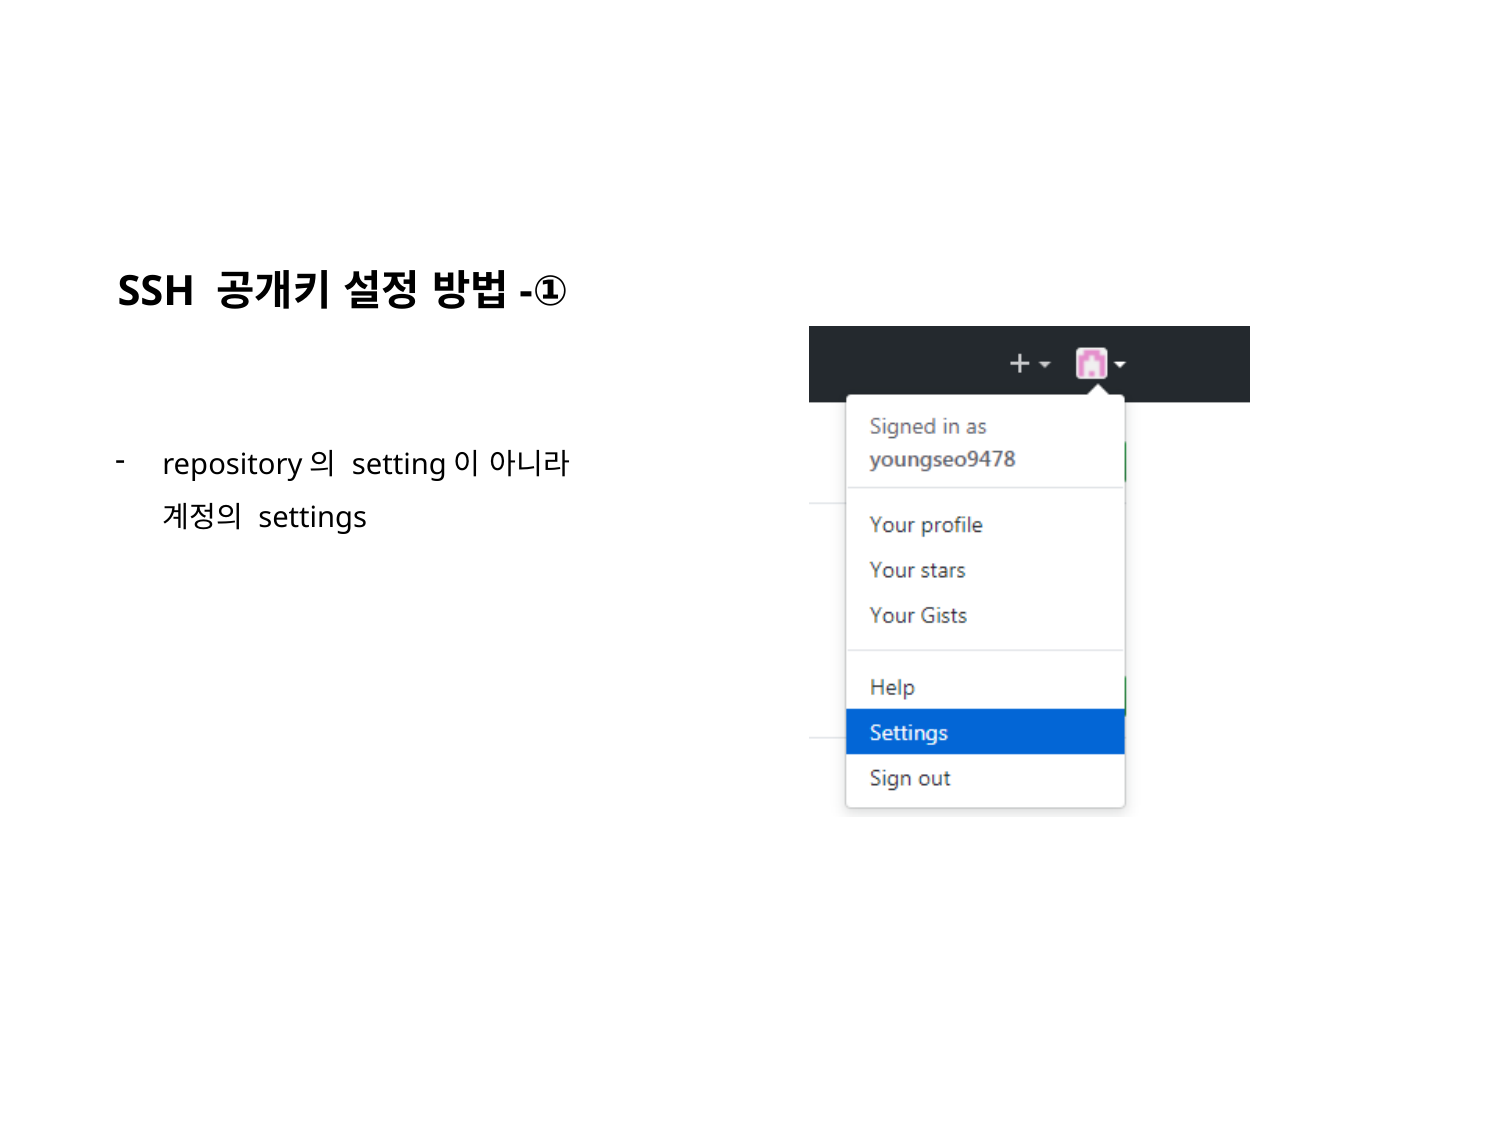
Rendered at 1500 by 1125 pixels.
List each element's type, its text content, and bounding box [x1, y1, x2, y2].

title SSH 공개키 설정 방법-① [102, 130, 632, 322]
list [808, 326, 1250, 818]
list repository의 setting이 아니라 계정의 settings [100, 420, 594, 607]
